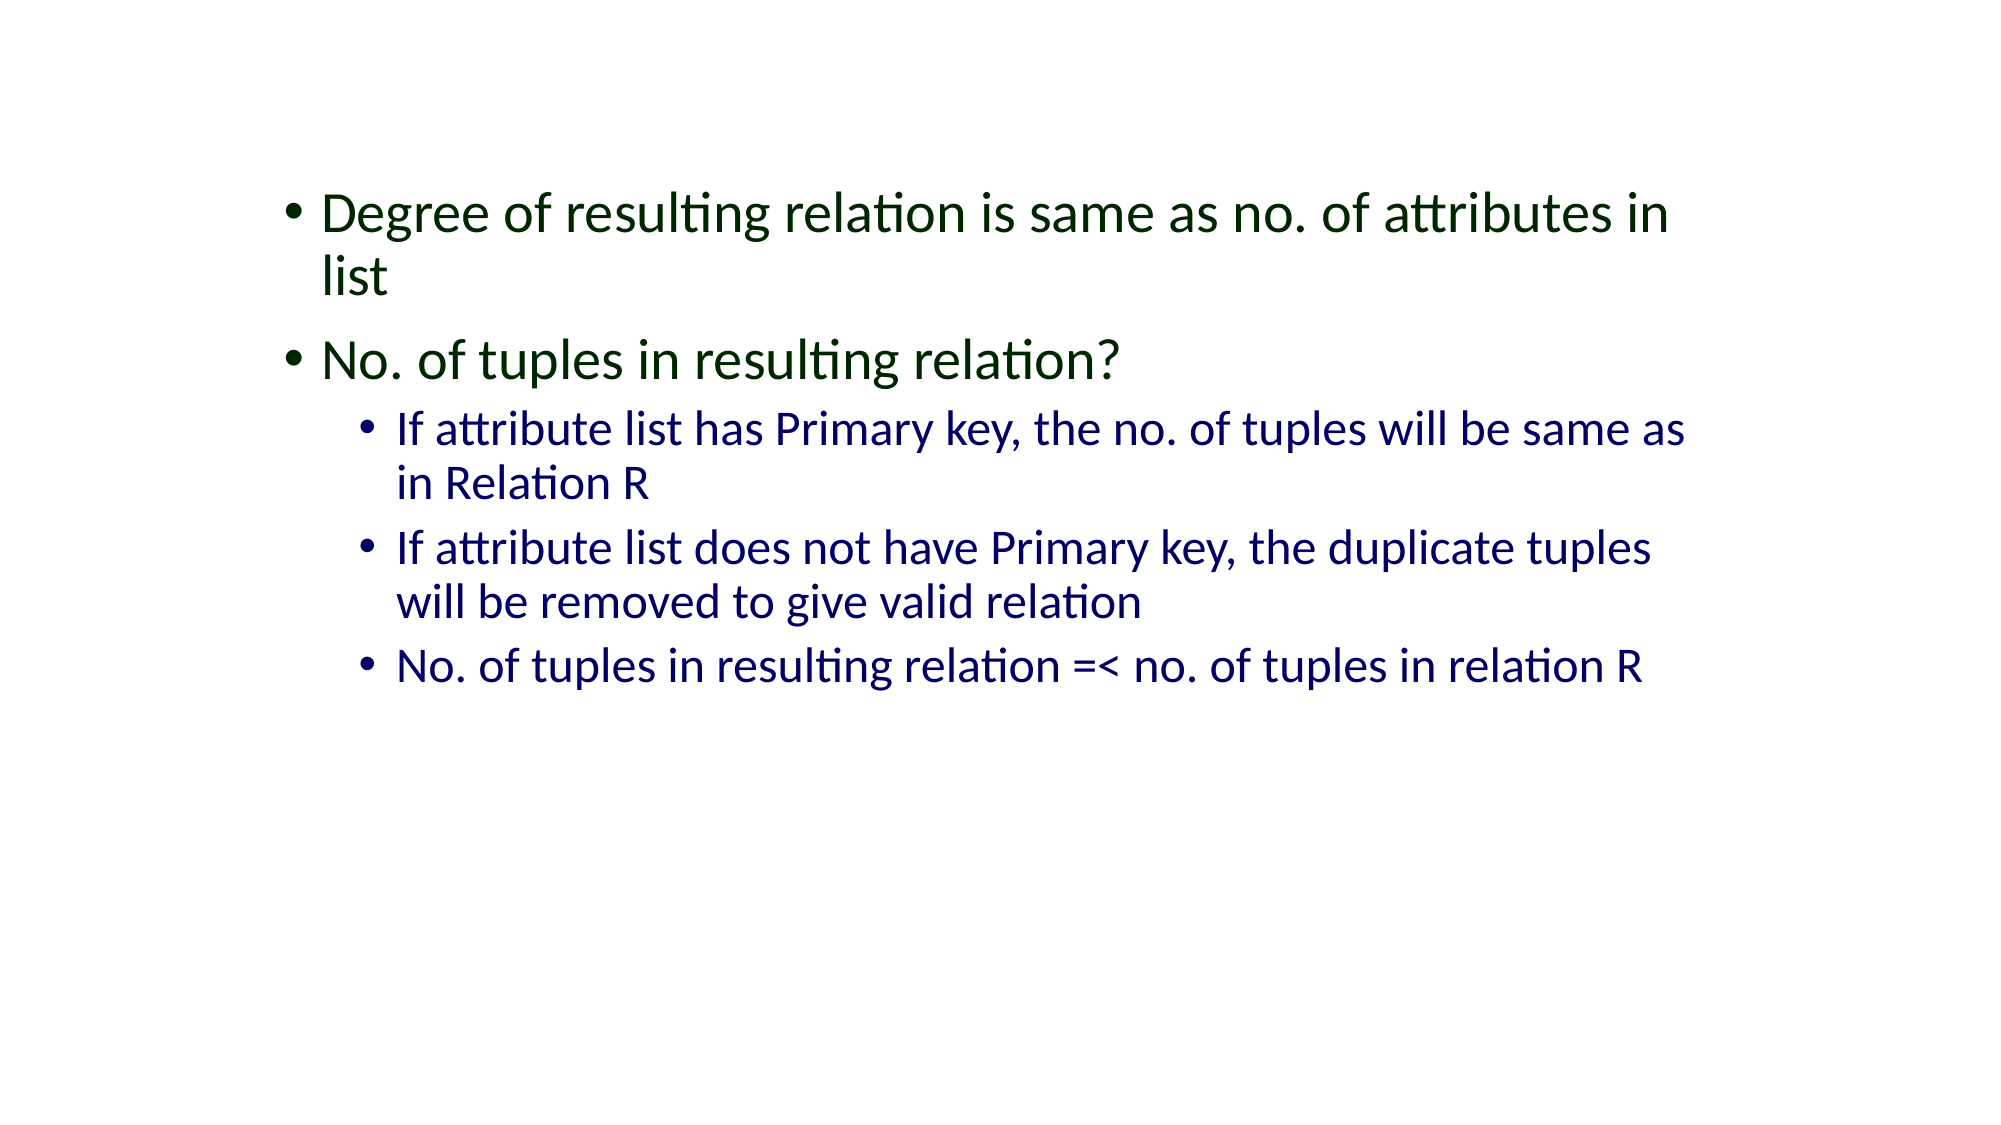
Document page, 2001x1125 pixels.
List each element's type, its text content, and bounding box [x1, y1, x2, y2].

list Degree of resulting relation is same as no. of attributes in list No. of tuples in resulting relation? If attribute list has Primary key, the no. of tuples will be same as in Relation R If attribute list does not have Primary key, the duplicate tuples will be removed to give valid relation No. of tuples in resulting relation =< no. of tuples in relation R [268, 174, 1738, 1125]
